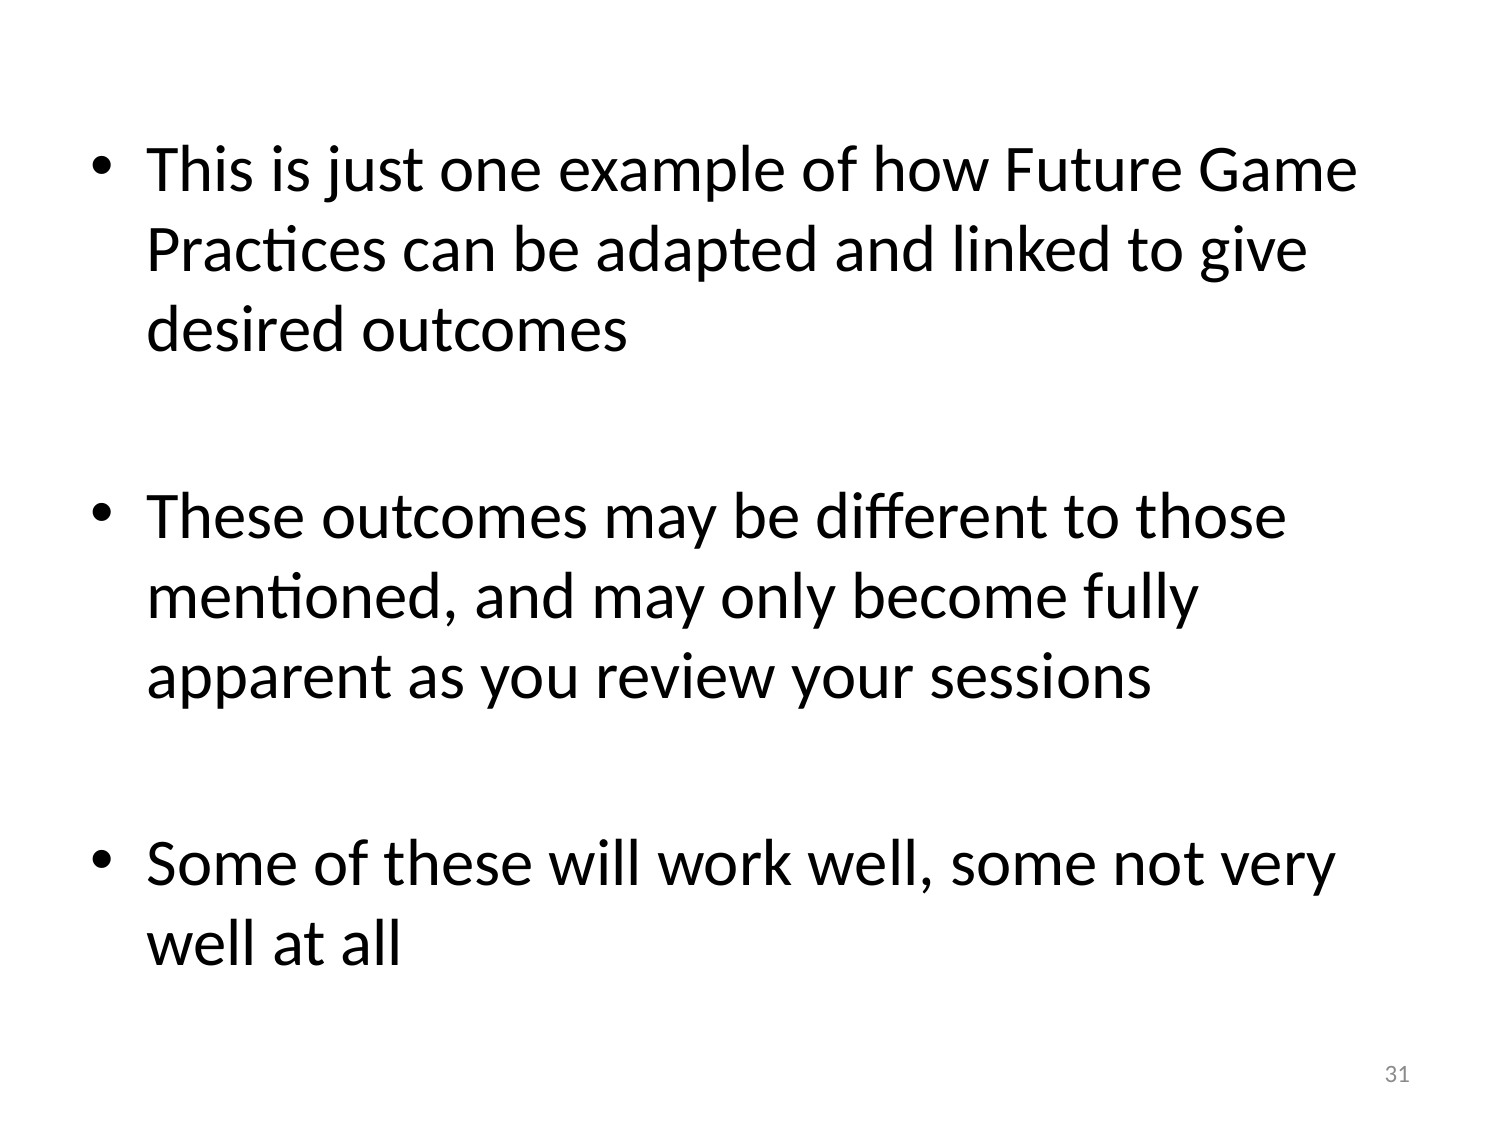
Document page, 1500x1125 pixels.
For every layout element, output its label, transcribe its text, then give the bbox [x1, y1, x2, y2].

list This is just one example of how Future Game Practices can be adapted and linked to give desired outcomes These outcomes may be different to those mentioned, and may only become fully apparent as you review your sessions Some of these will work well, some not very well at all [75, 117, 1425, 1005]
slide_number 31 [1074, 1042, 1425, 1103]
